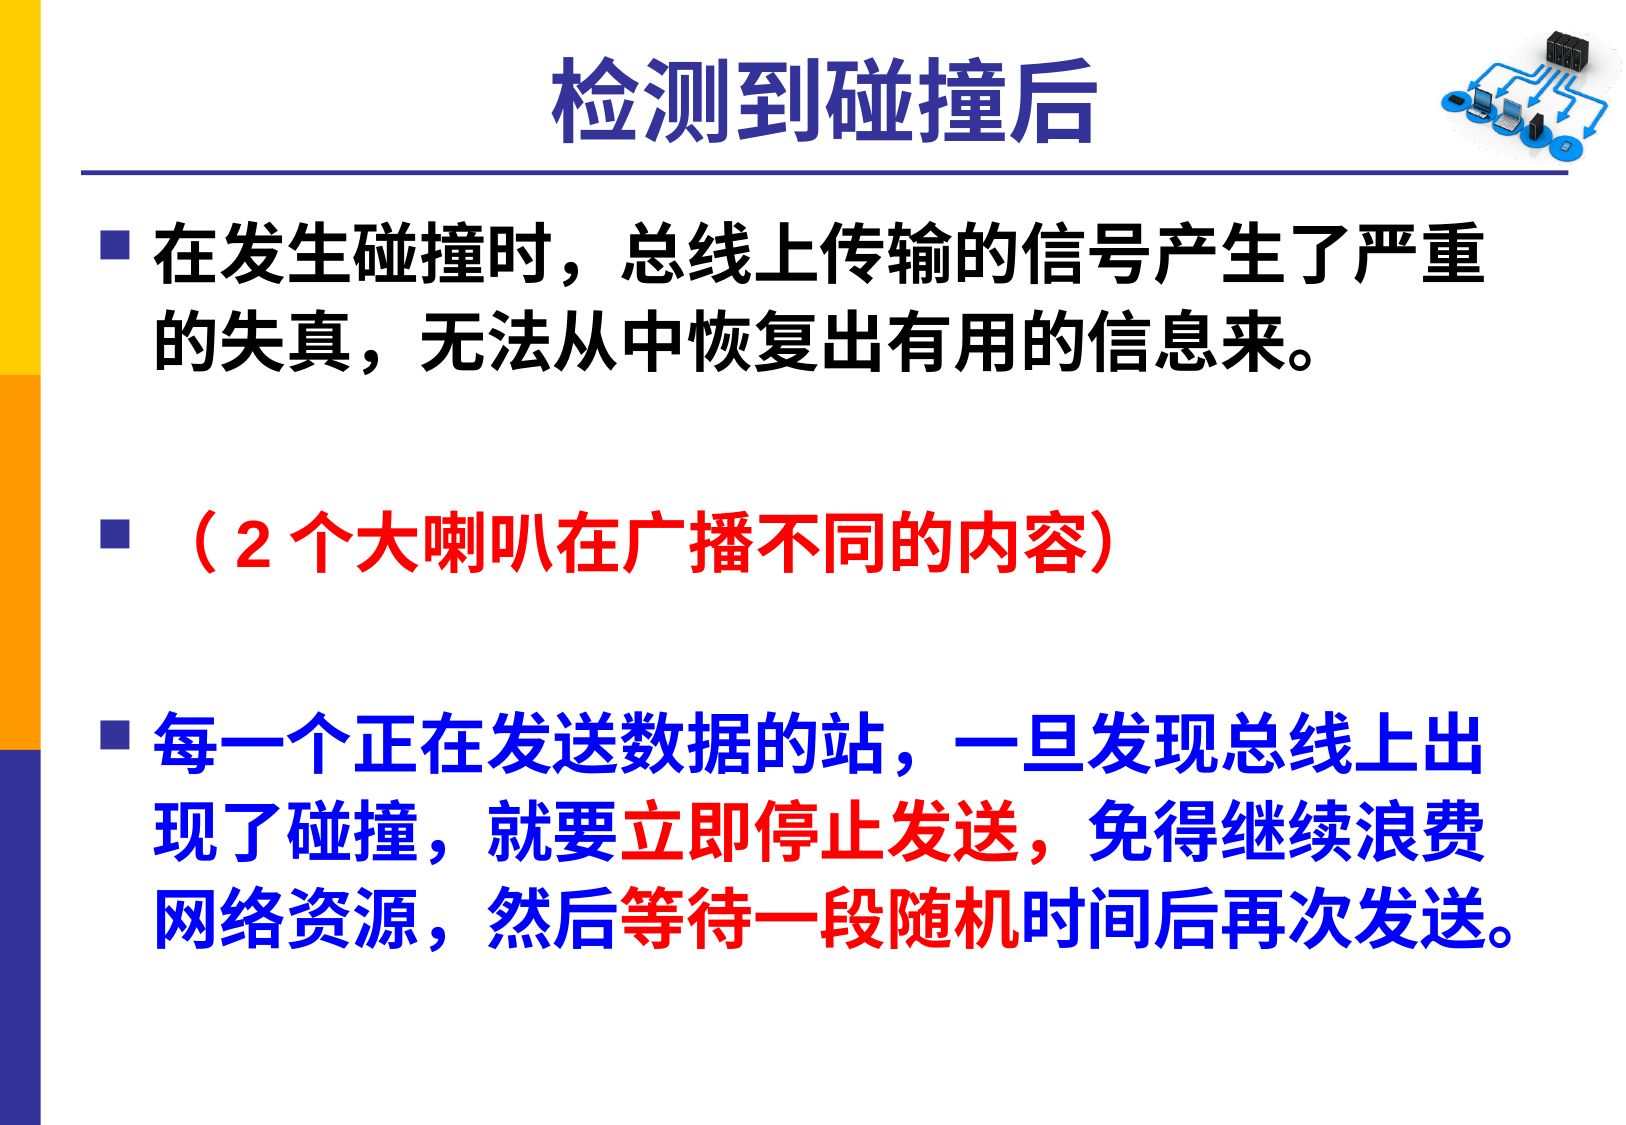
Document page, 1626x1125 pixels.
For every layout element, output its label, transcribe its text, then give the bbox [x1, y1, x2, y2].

picture [1438, 30, 1624, 165]
list 在发生碰撞时，总线上传输的信号产生了严重的失真，无法从中恢复出有用的信息来。 （2个大喇叭在广播不同的内容） 每一个正在发送数据的站，一旦发现总线上出现了碰撞，就要立即停止发送，免得继续浪费网络资源，然后等待一段随机时间后再次发送。 [81, 196, 1569, 1006]
title 检测到碰撞后 [81, 30, 1569, 161]
